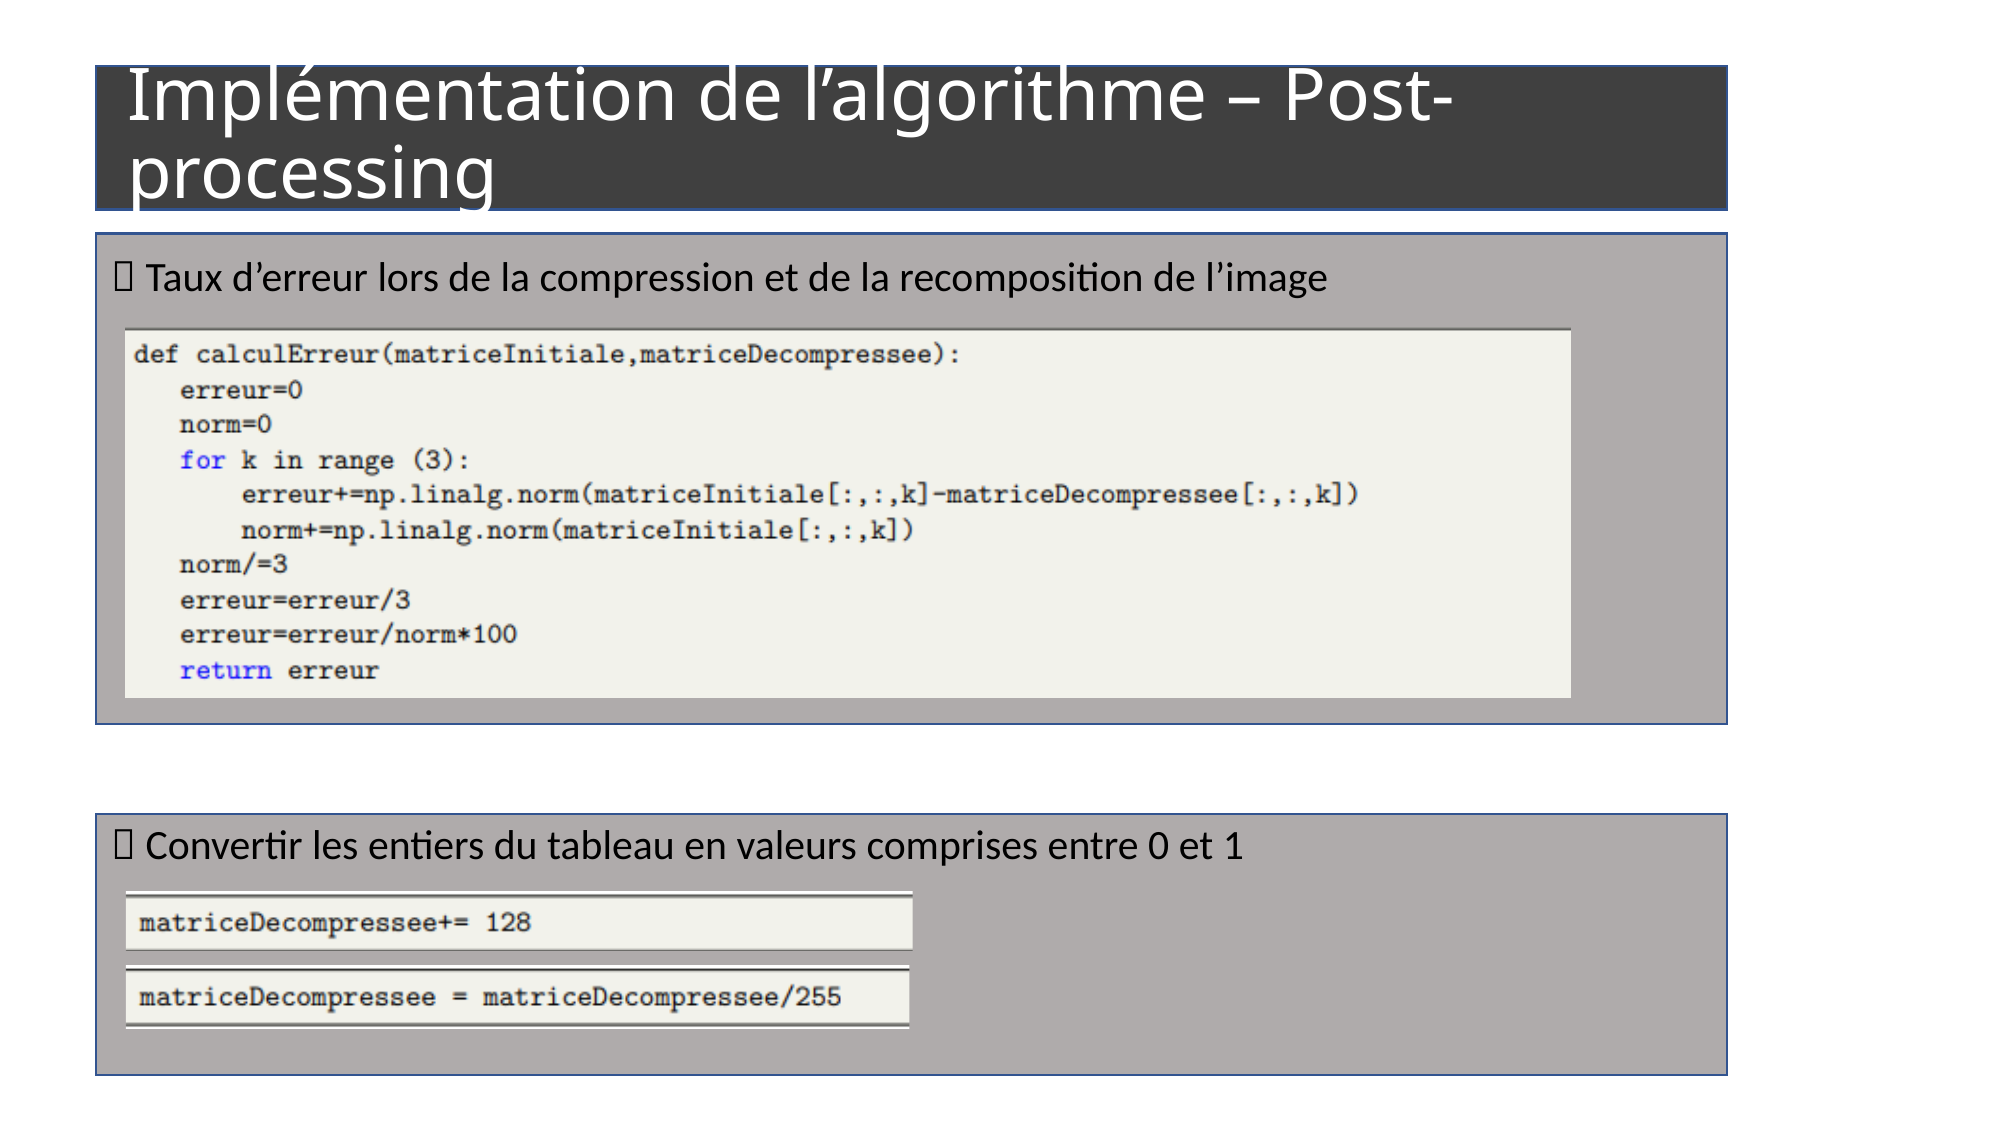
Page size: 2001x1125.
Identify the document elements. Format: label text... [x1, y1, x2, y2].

picture [125, 891, 913, 951]
text_box Implémentation de l’algorithme – Post-processing [112, 49, 1728, 222]
text_box [95, 232, 1728, 725]
picture [125, 327, 1571, 698]
text_box [95, 65, 112, 211]
picture [125, 965, 910, 1029]
text_box  Taux d’erreur lors de la compression et de la recomposition de l’image [96, 242, 1540, 352]
text_box  Convertir les entiers du tableau en valeurs comprises entre 0 et 1 [96, 810, 1540, 921]
text_box [95, 813, 1728, 1076]
